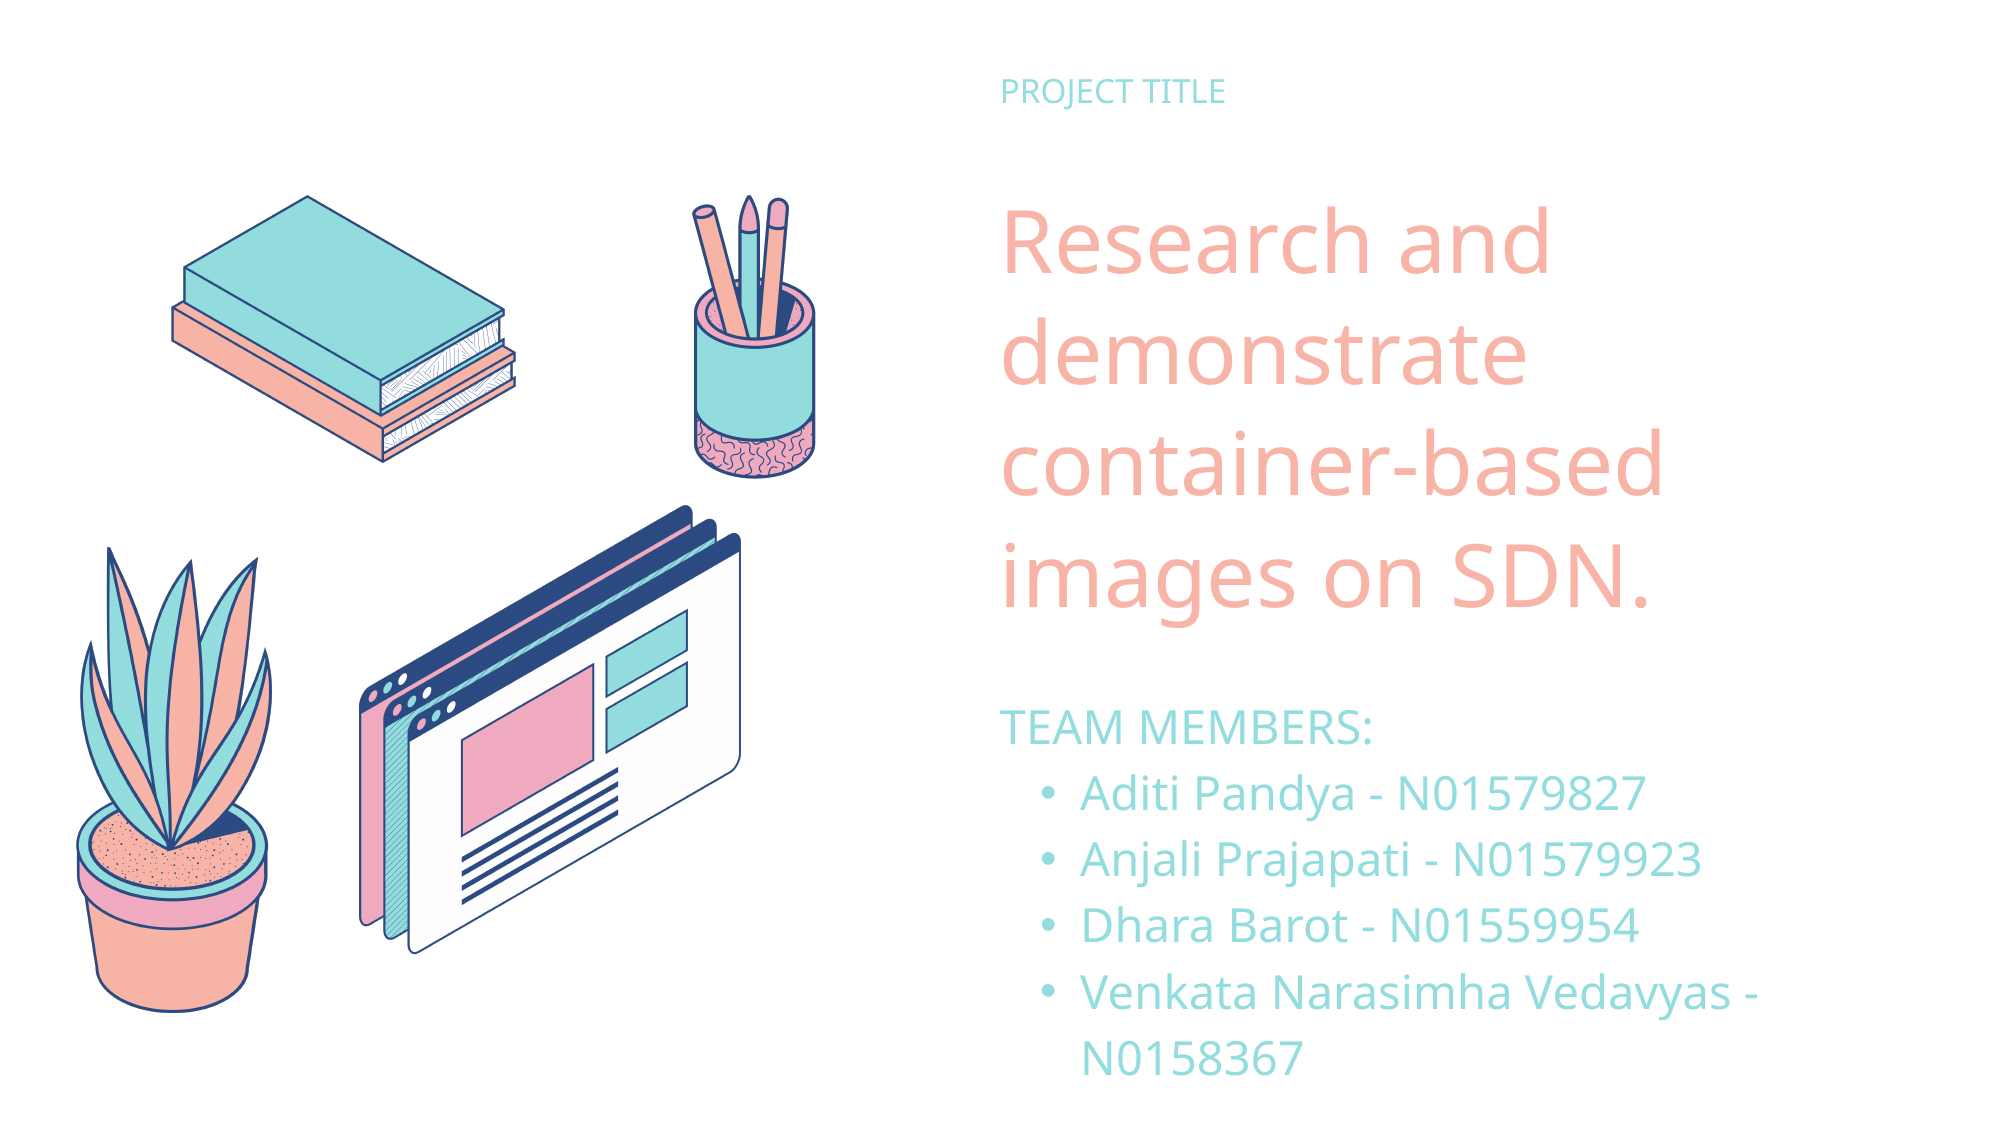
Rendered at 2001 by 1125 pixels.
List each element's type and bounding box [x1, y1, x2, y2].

picture [359, 504, 741, 955]
picture [689, 195, 820, 479]
text_box [999, 63, 1899, 1086]
picture [171, 195, 516, 463]
picture [68, 547, 276, 1013]
